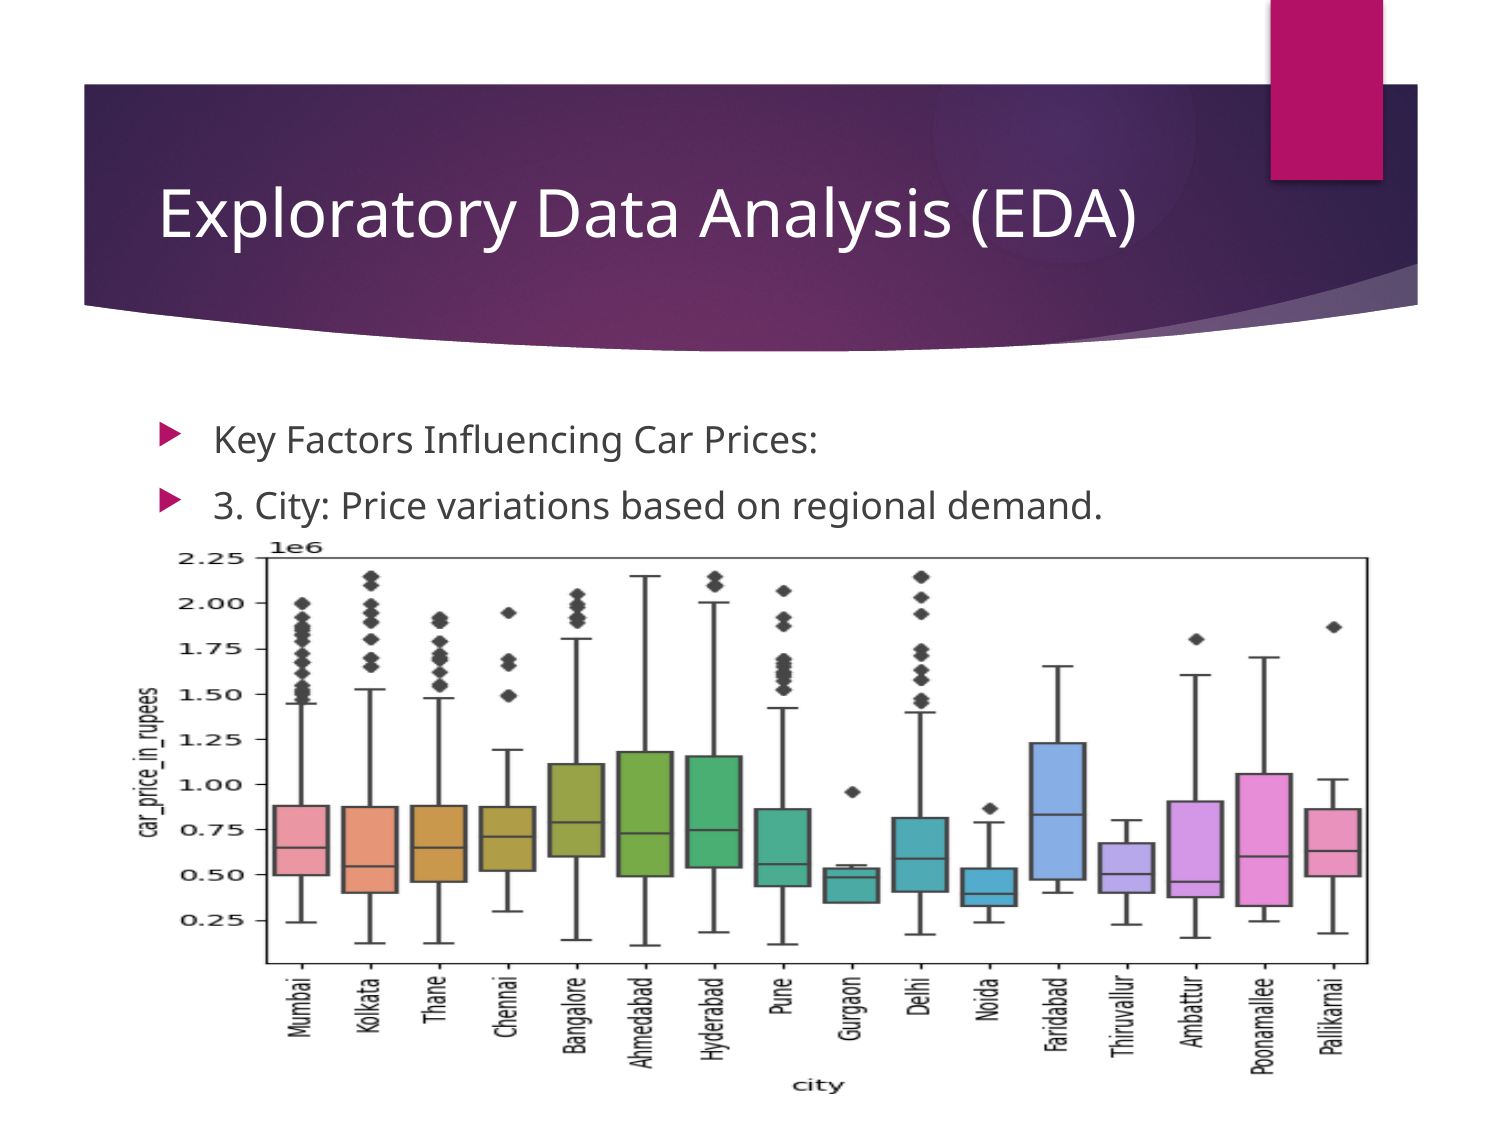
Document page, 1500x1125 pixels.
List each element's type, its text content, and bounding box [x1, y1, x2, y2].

title Exploratory Data Analysis (EDA) [142, 152, 1183, 269]
list Key Factors Influencing Car Prices: 3. City: Price variations based on regional demand. [141, 408, 1183, 528]
picture [110, 530, 1390, 1105]
